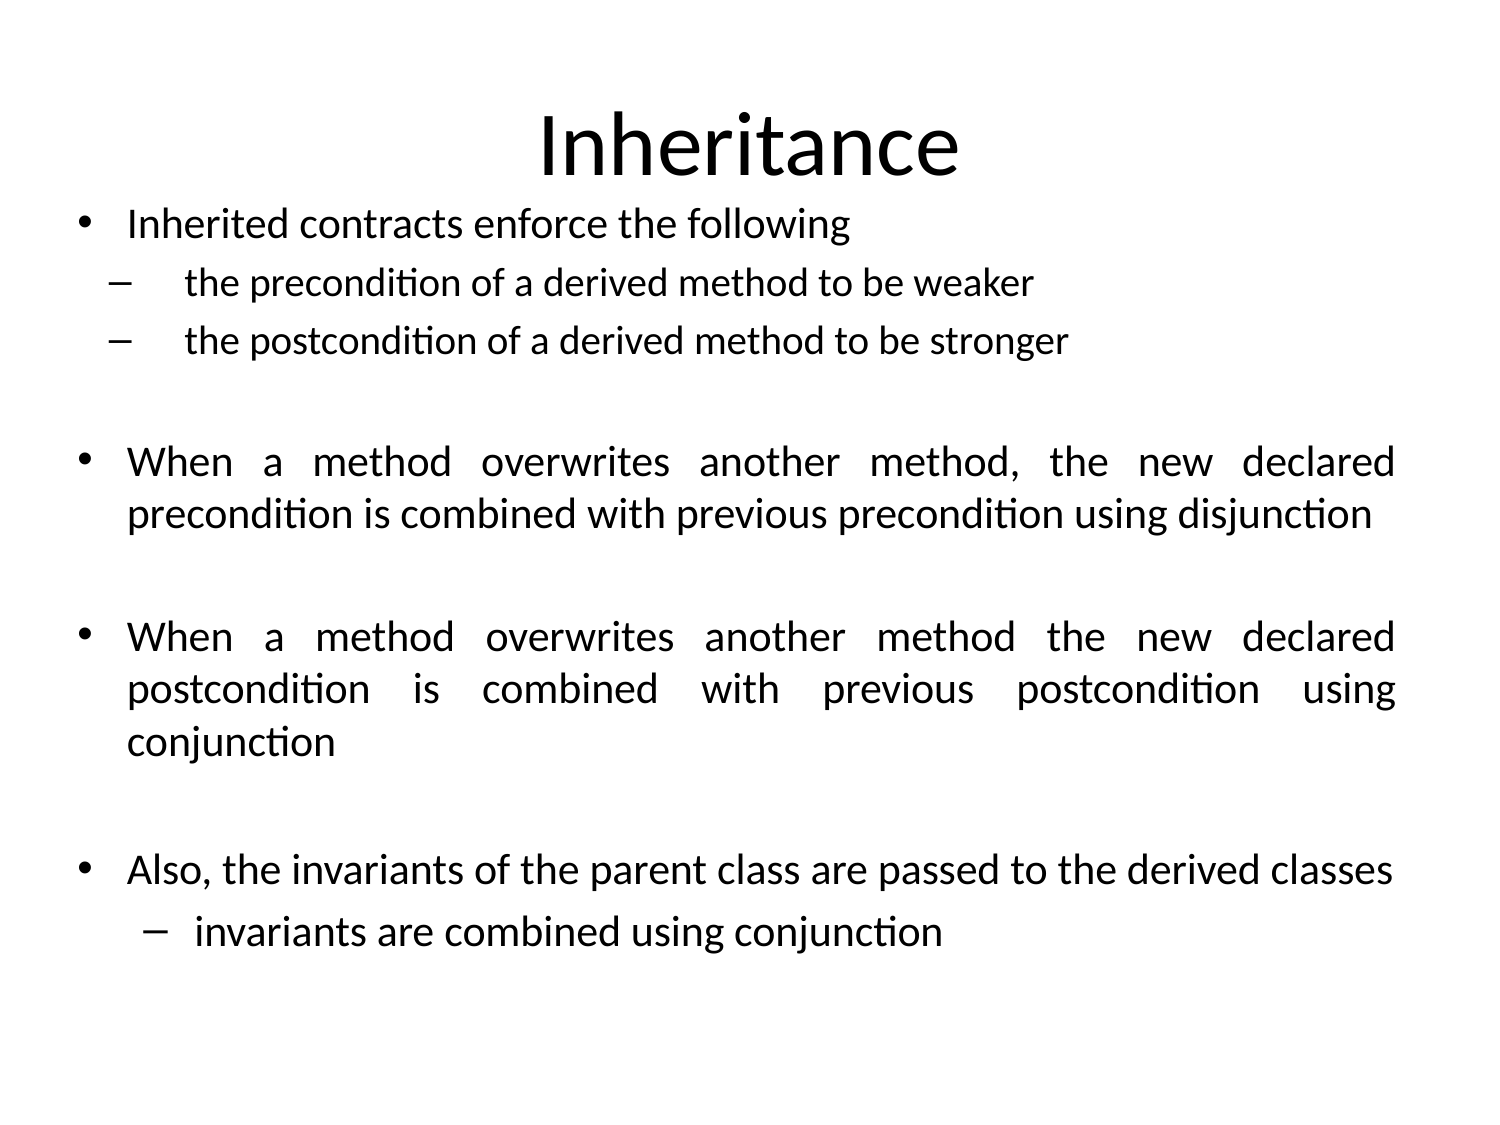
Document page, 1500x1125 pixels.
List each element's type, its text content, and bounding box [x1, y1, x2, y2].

title Inheritance [75, 45, 1425, 233]
list Inherited contracts enforce the following the precondition of a derived method to be weaker the postcondition of a derived method to be stronger When a method overwrites another method, the new declared precondition is combined with previous precondition using disjunction When a method overwrites another method the new declared postcondition is combined with previous postcondition using conjunction Also, the invariants of the parent class are passed to the derived classes invariants are combined using conjunction [62, 187, 1413, 1063]
